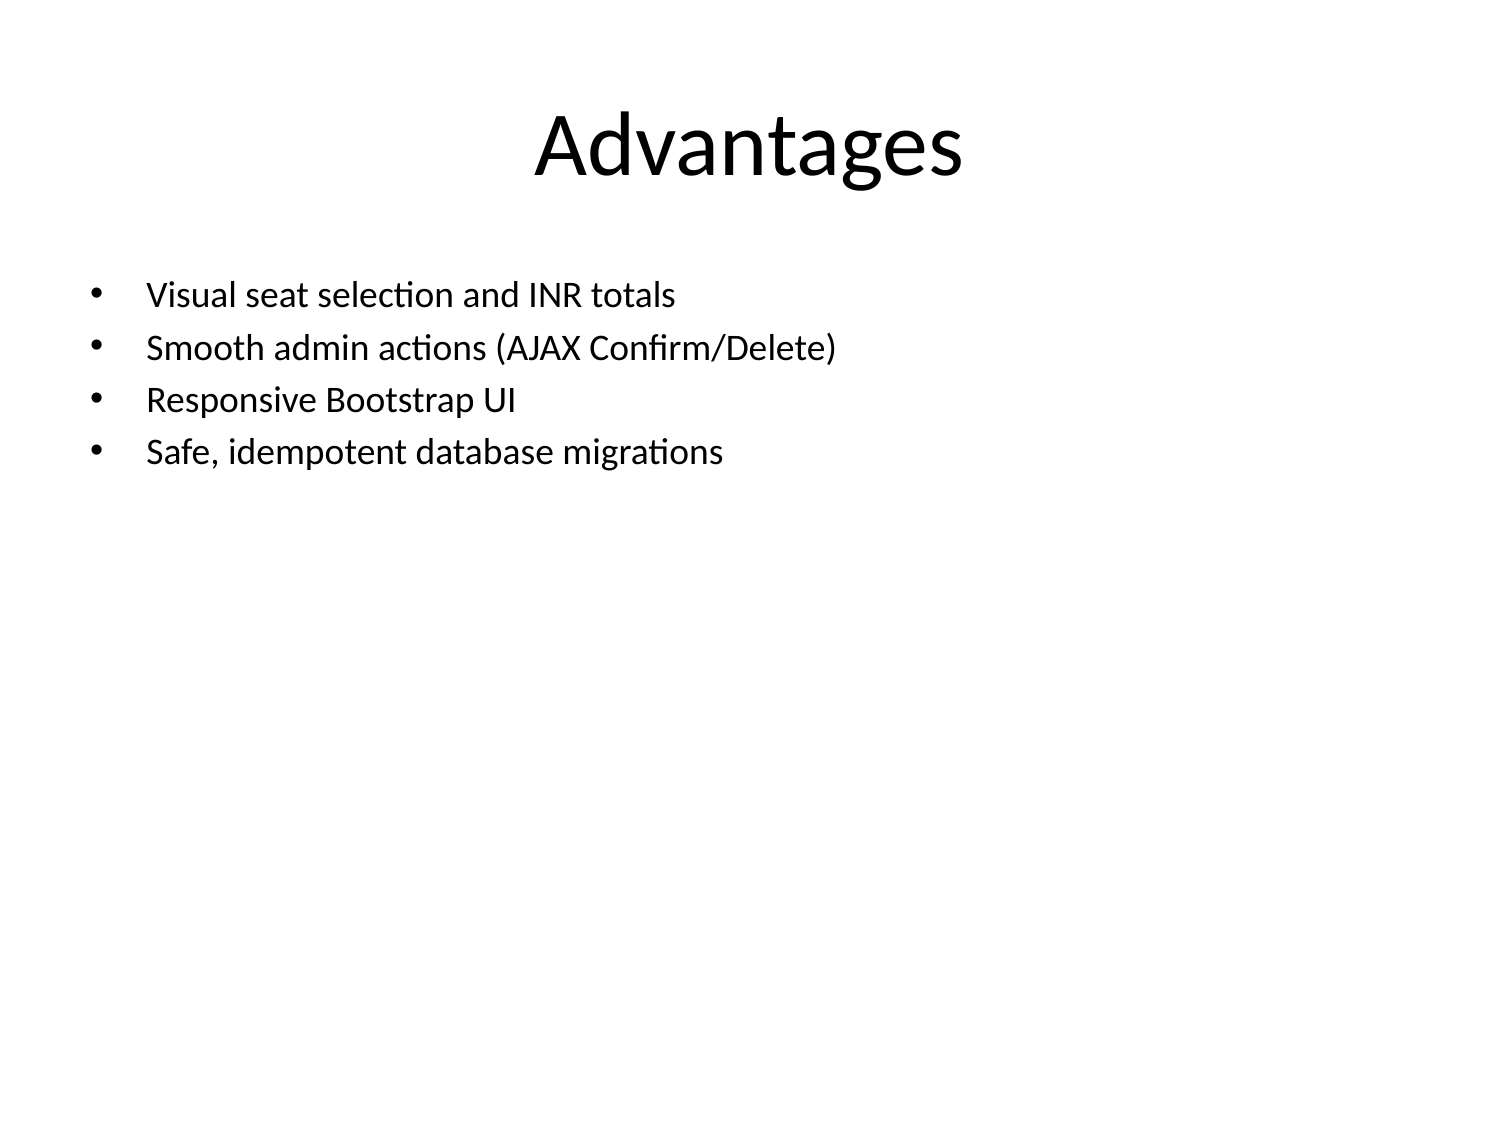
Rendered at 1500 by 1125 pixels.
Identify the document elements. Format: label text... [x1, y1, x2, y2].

title Advantages [75, 45, 1425, 233]
list Visual seat selection and INR totals Smooth admin actions (AJAX Confirm/Delete) Responsive Bootstrap UI Safe, idempotent database migrations [75, 262, 1425, 1005]
